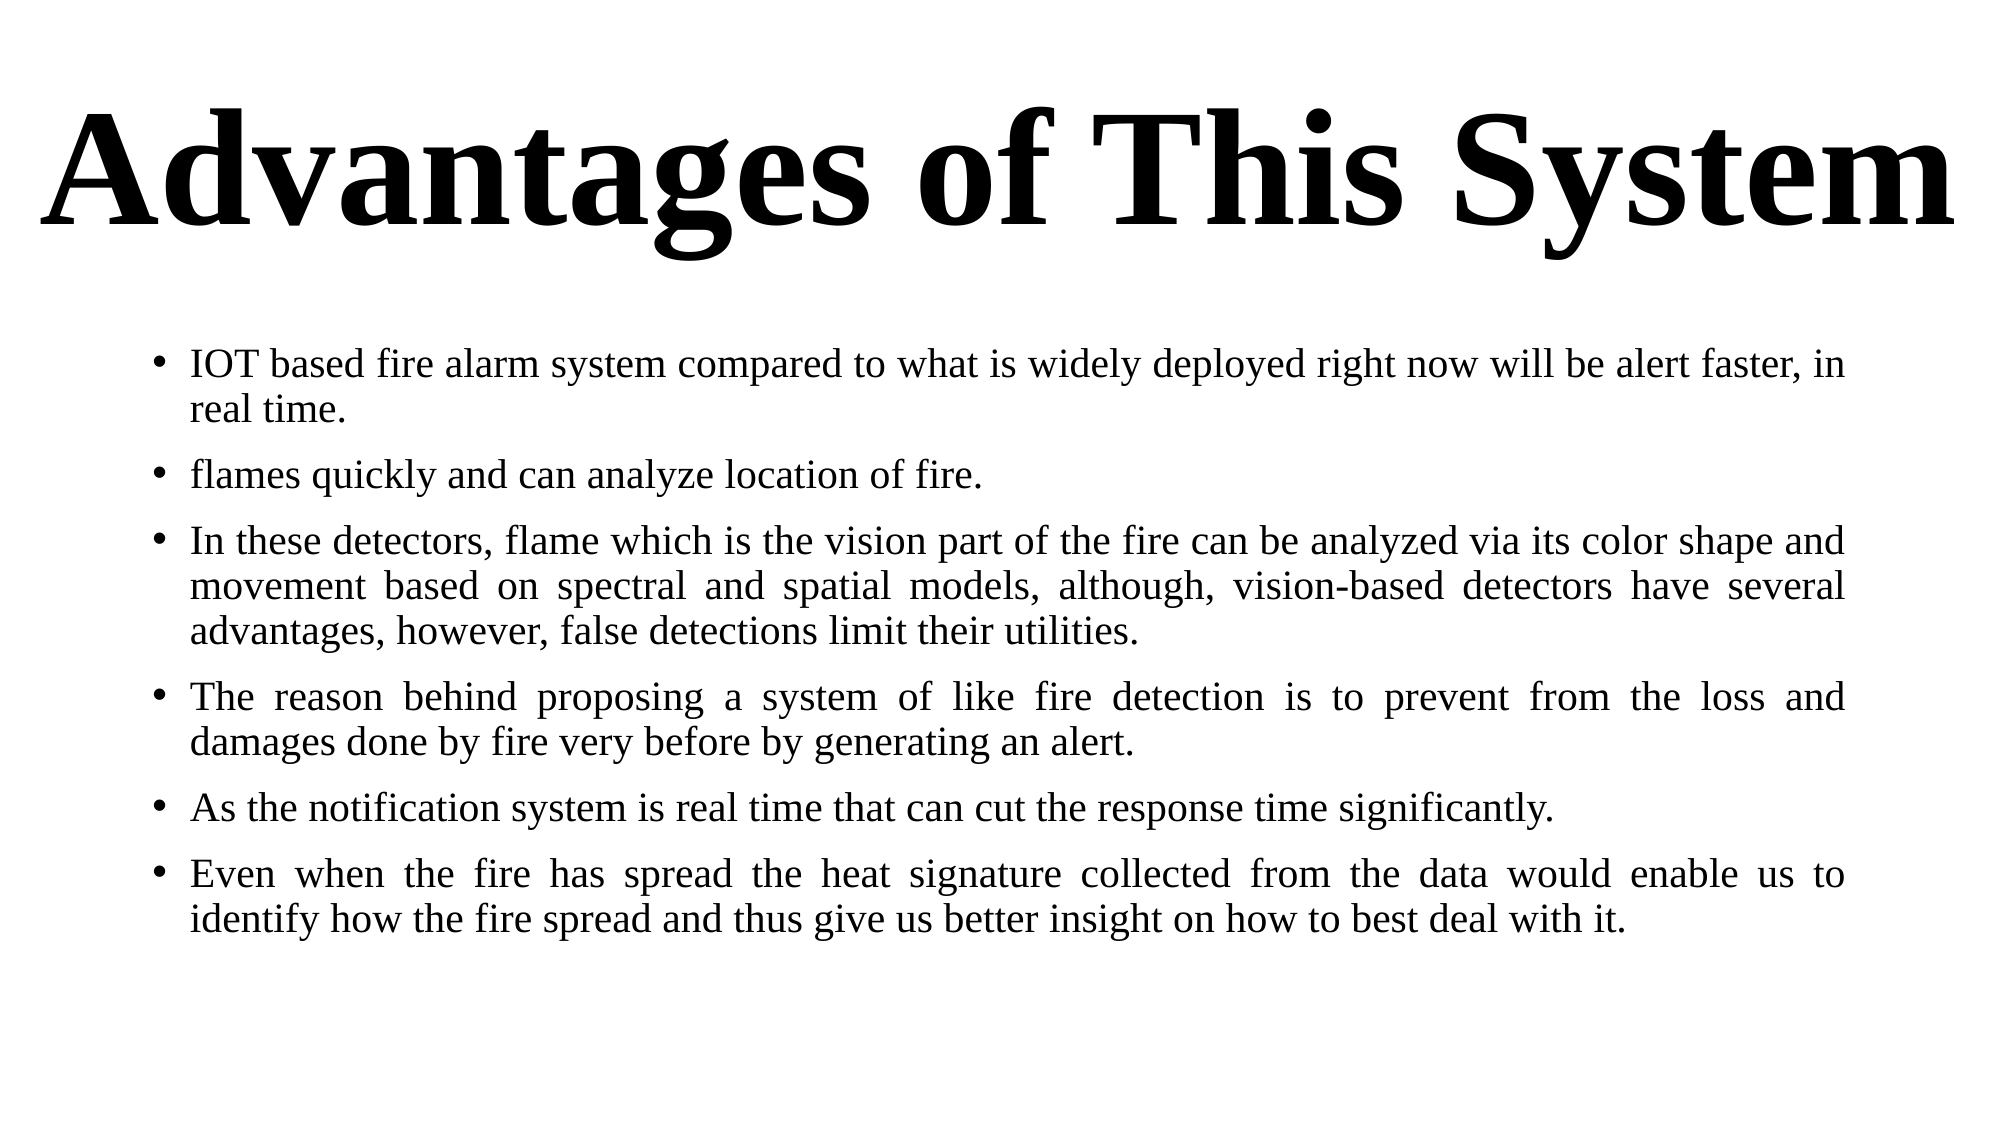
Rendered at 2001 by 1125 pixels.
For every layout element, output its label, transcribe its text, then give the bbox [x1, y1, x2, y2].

title Advantages of This System [0, 59, 2000, 282]
list IOT based fire alarm system compared to what is widely deployed right now will be alert faster, in real time. flames quickly and can analyze location of fire. In these detectors, flame which is the vision part of the fire can be analyzed via its color shape and movement based on spectral and spatial models, although, vision-based detectors have several advantages, however, false detections limit their utilities. The reason behind proposing a system of like fire detection is to prevent from the loss and damages done by fire very before by generating an alert. As the notification system is real time that can cut the response time significantly. Even when the fire has spread the heat signature collected from the data would enable us to identify how the fire spread and thus give us better insight on how to best deal with it. [137, 333, 1863, 1117]
